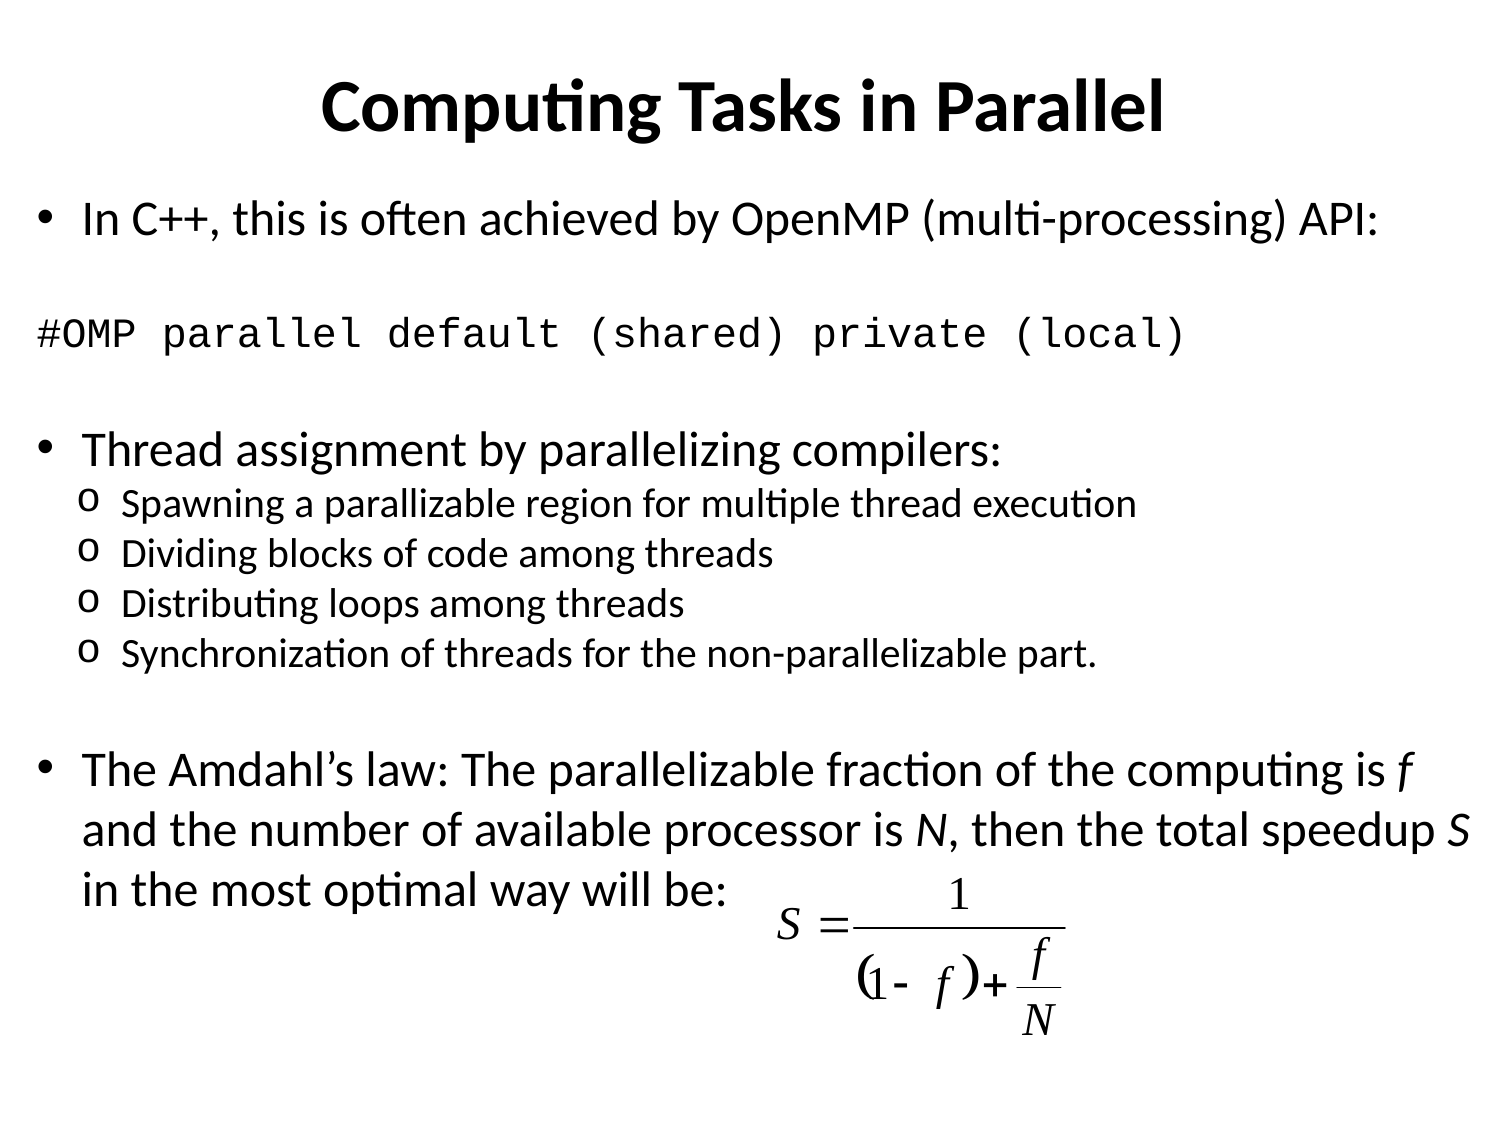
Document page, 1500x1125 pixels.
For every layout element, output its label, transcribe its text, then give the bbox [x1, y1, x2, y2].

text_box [768, 864, 1077, 1046]
title Computing Tasks in Parallel [75, 24, 1413, 178]
text_box In C++, this is often achieved by OpenMP (multi-processing) API: #OMP parallel default (shared) private (local) Thread assignment by parallelizing compilers: Spawning a parallizable region for multiple thread execution Dividing blocks of code among threads Distributing loops among threads Synchronization of threads for the non-parallelizable part. The Amdahl’s law: The parallelizable fraction of the computing is f and the number of available processor is N, then the total speedup S in the most optimal way will be: [21, 178, 1494, 1087]
